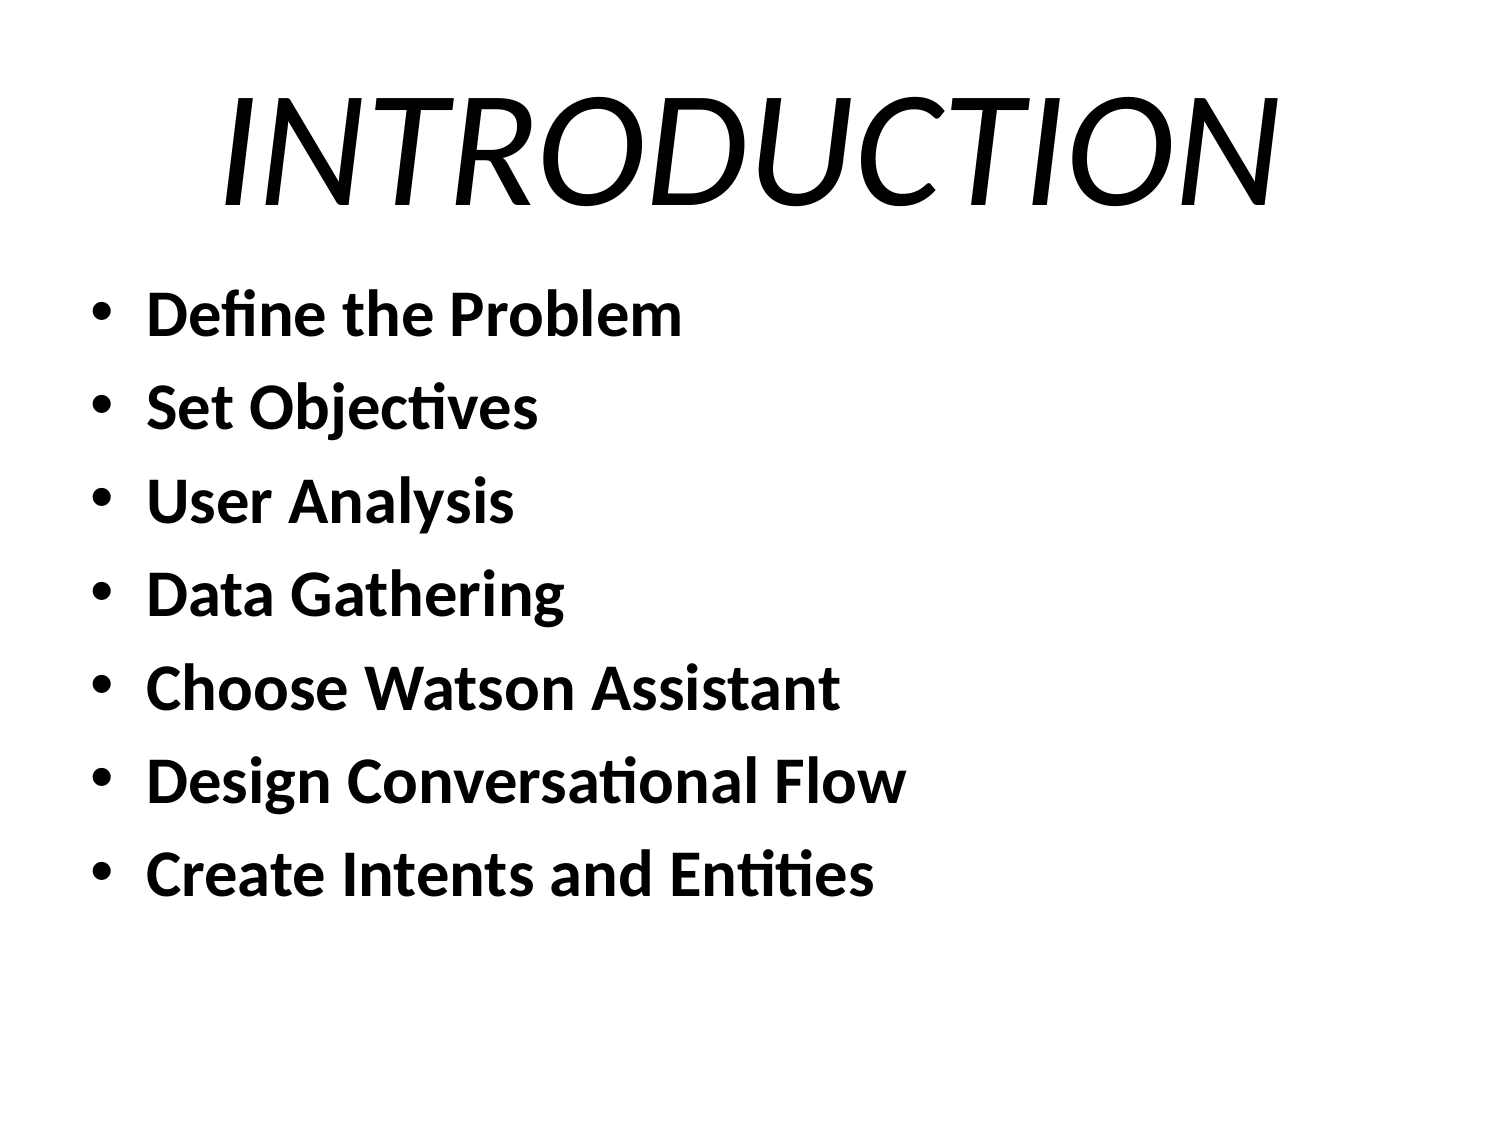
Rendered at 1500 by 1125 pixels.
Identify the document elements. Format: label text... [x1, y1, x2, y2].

title INTRODUCTION [75, 45, 1425, 233]
list Define the Problem Set Objectives User Analysis Data Gathering Choose Watson Assistant Design Conversational Flow Create Intents and Entities [75, 262, 1425, 1005]
